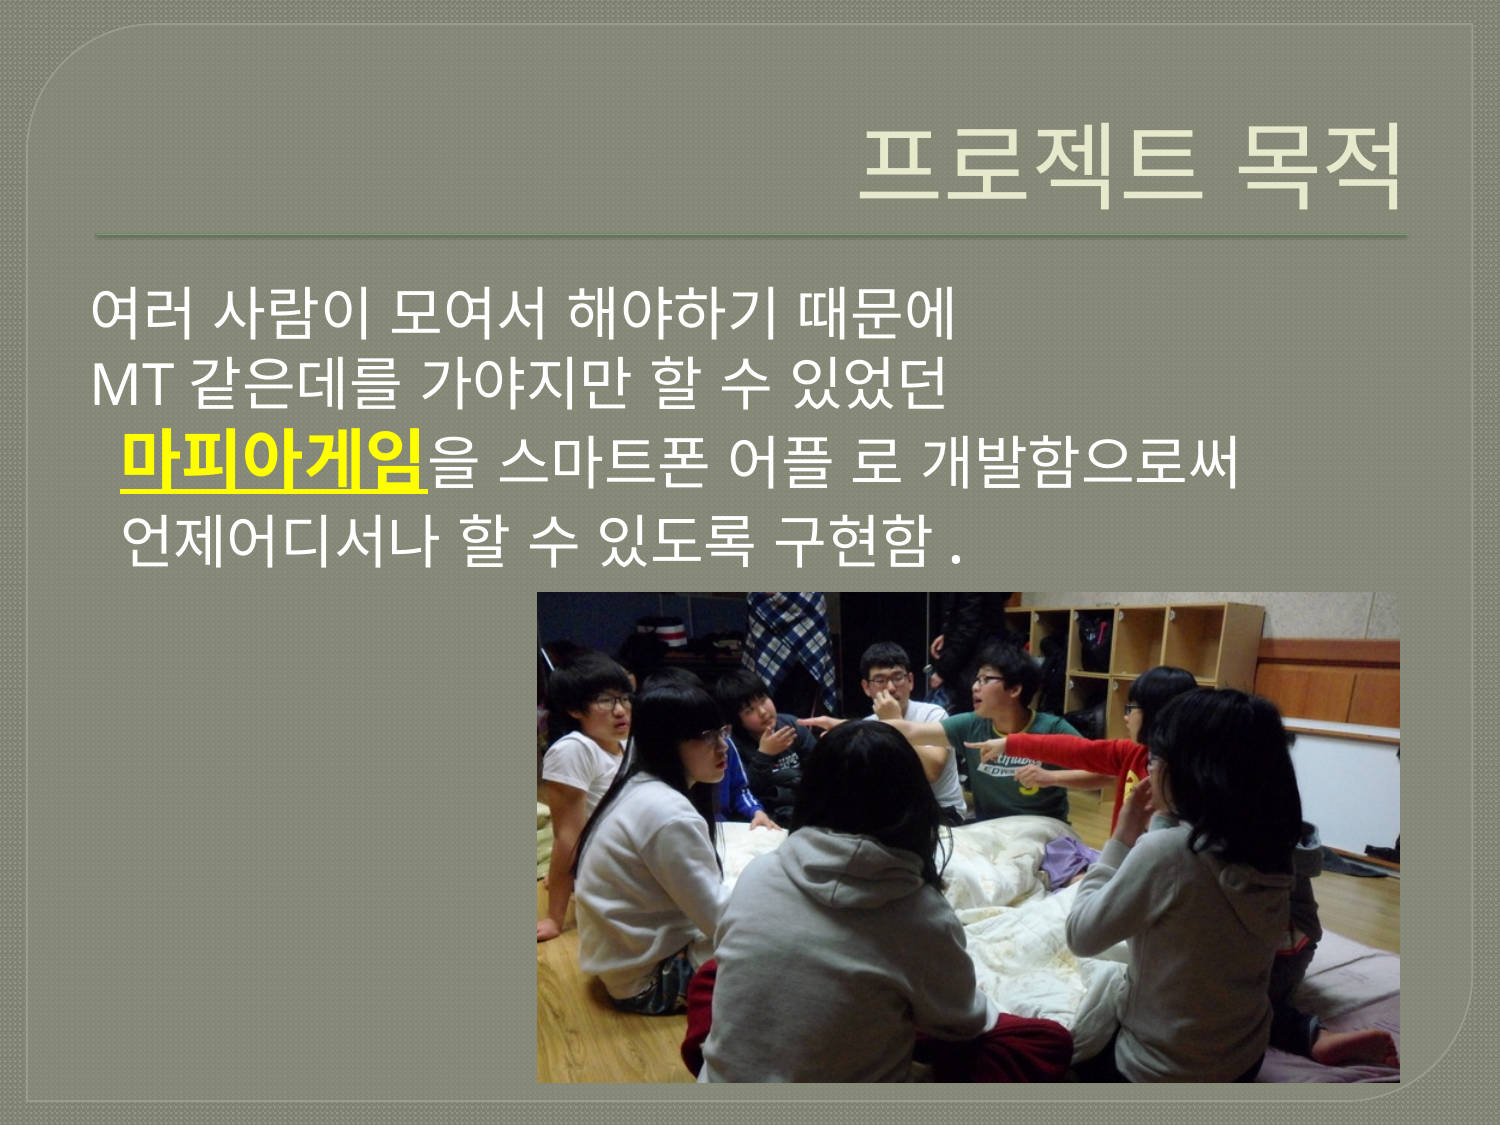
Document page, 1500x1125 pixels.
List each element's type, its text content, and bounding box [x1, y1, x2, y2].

list 여러 사람이 모여서 해야하기 때문에 MT같은데를 가야지만 할 수 있었던 마피아게임을 스마트폰 어플 로 개발함으로써 언제어디서나 할 수 있도록 구현함. [75, 270, 1425, 1013]
title 프로젝트 목적 [75, 41, 1425, 230]
picture [537, 592, 1400, 1083]
